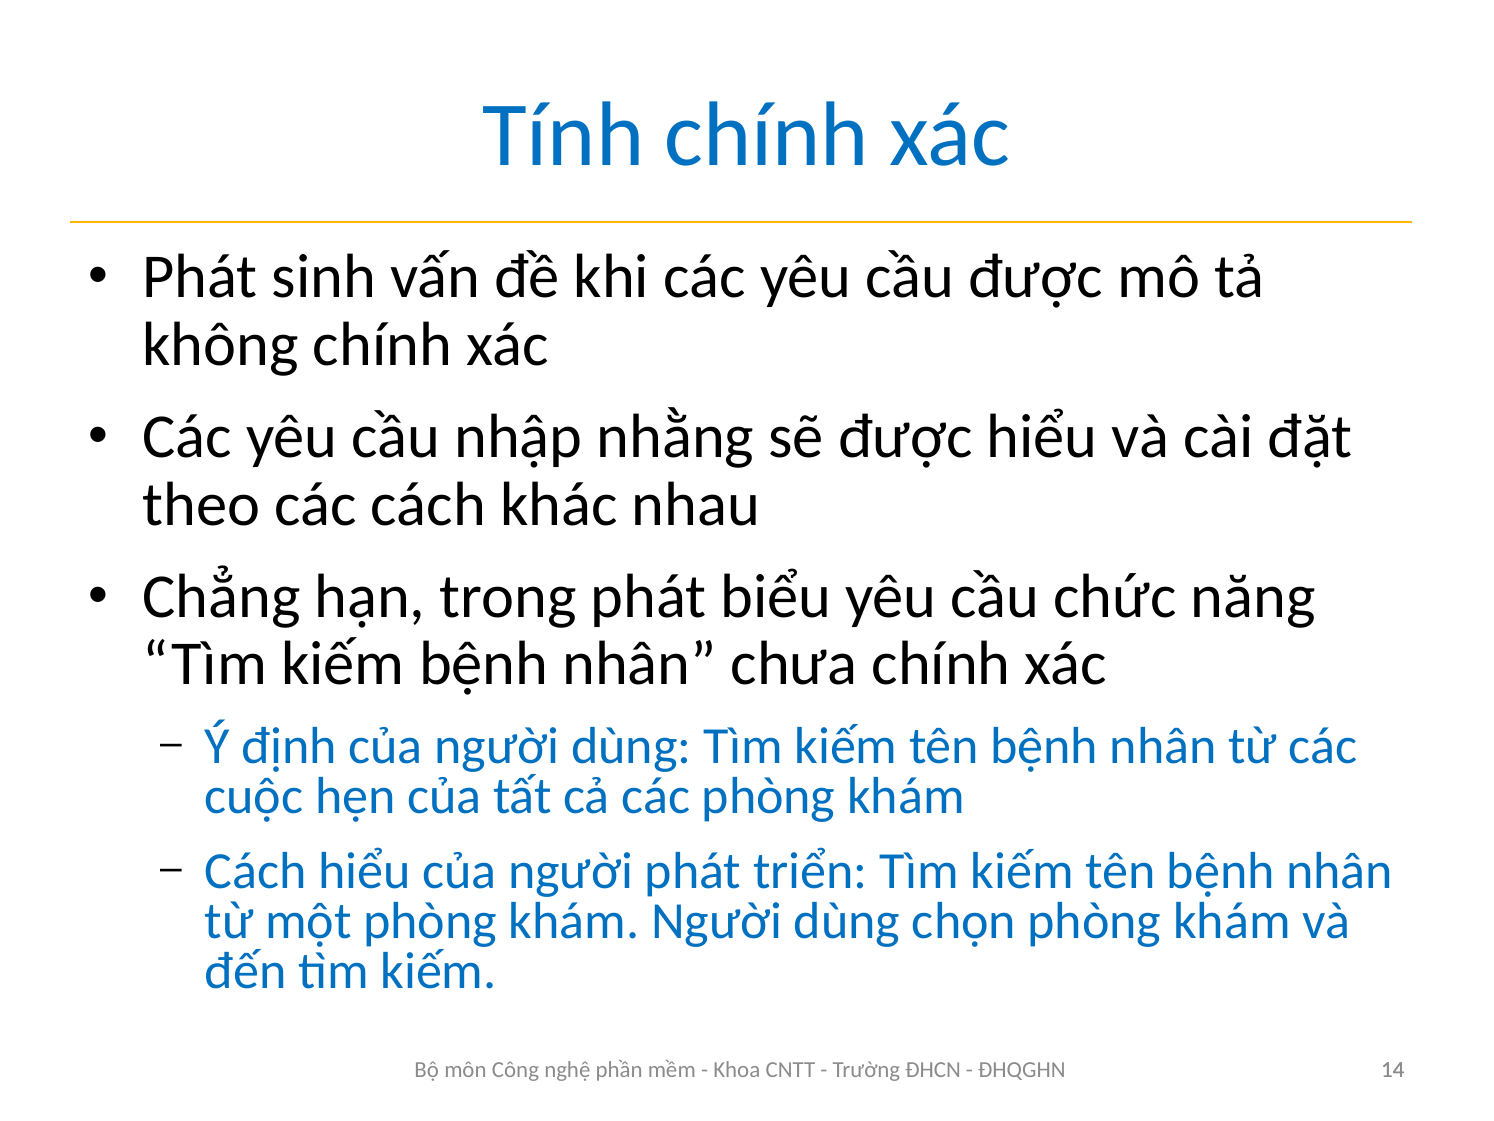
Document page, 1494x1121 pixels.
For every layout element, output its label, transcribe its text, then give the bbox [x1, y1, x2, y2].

title Tính chính xác [74, 35, 1420, 223]
footer Bộ môn Công nghệ phần mềm - Khoa CNTT - Trường ĐHCN - ĐHQGHN [384, 1038, 1070, 1099]
text_box Phát sinh vấn đề khi các yêu cầu được mô tả không chính xác Các yêu cầu nhập nhằng sẽ được hiểu và cài đặt theo các cách khác nhau Chẳng hạn, trong phát biểu yêu cầu chức năng “Tìm kiếm bệnh nhân” chưa chính xác Ý định của người dùng: Tìm kiếm tên bệnh nhân từ các cuộc hẹn của tất cả các phòng khám Cách hiểu của người phát triển: Tìm kiếm tên bệnh nhân từ một phòng khám. Người dùng chọn phòng khám và đến tìm kiếm. [74, 236, 1420, 1074]
slide_number 14 [1070, 1038, 1419, 1099]
